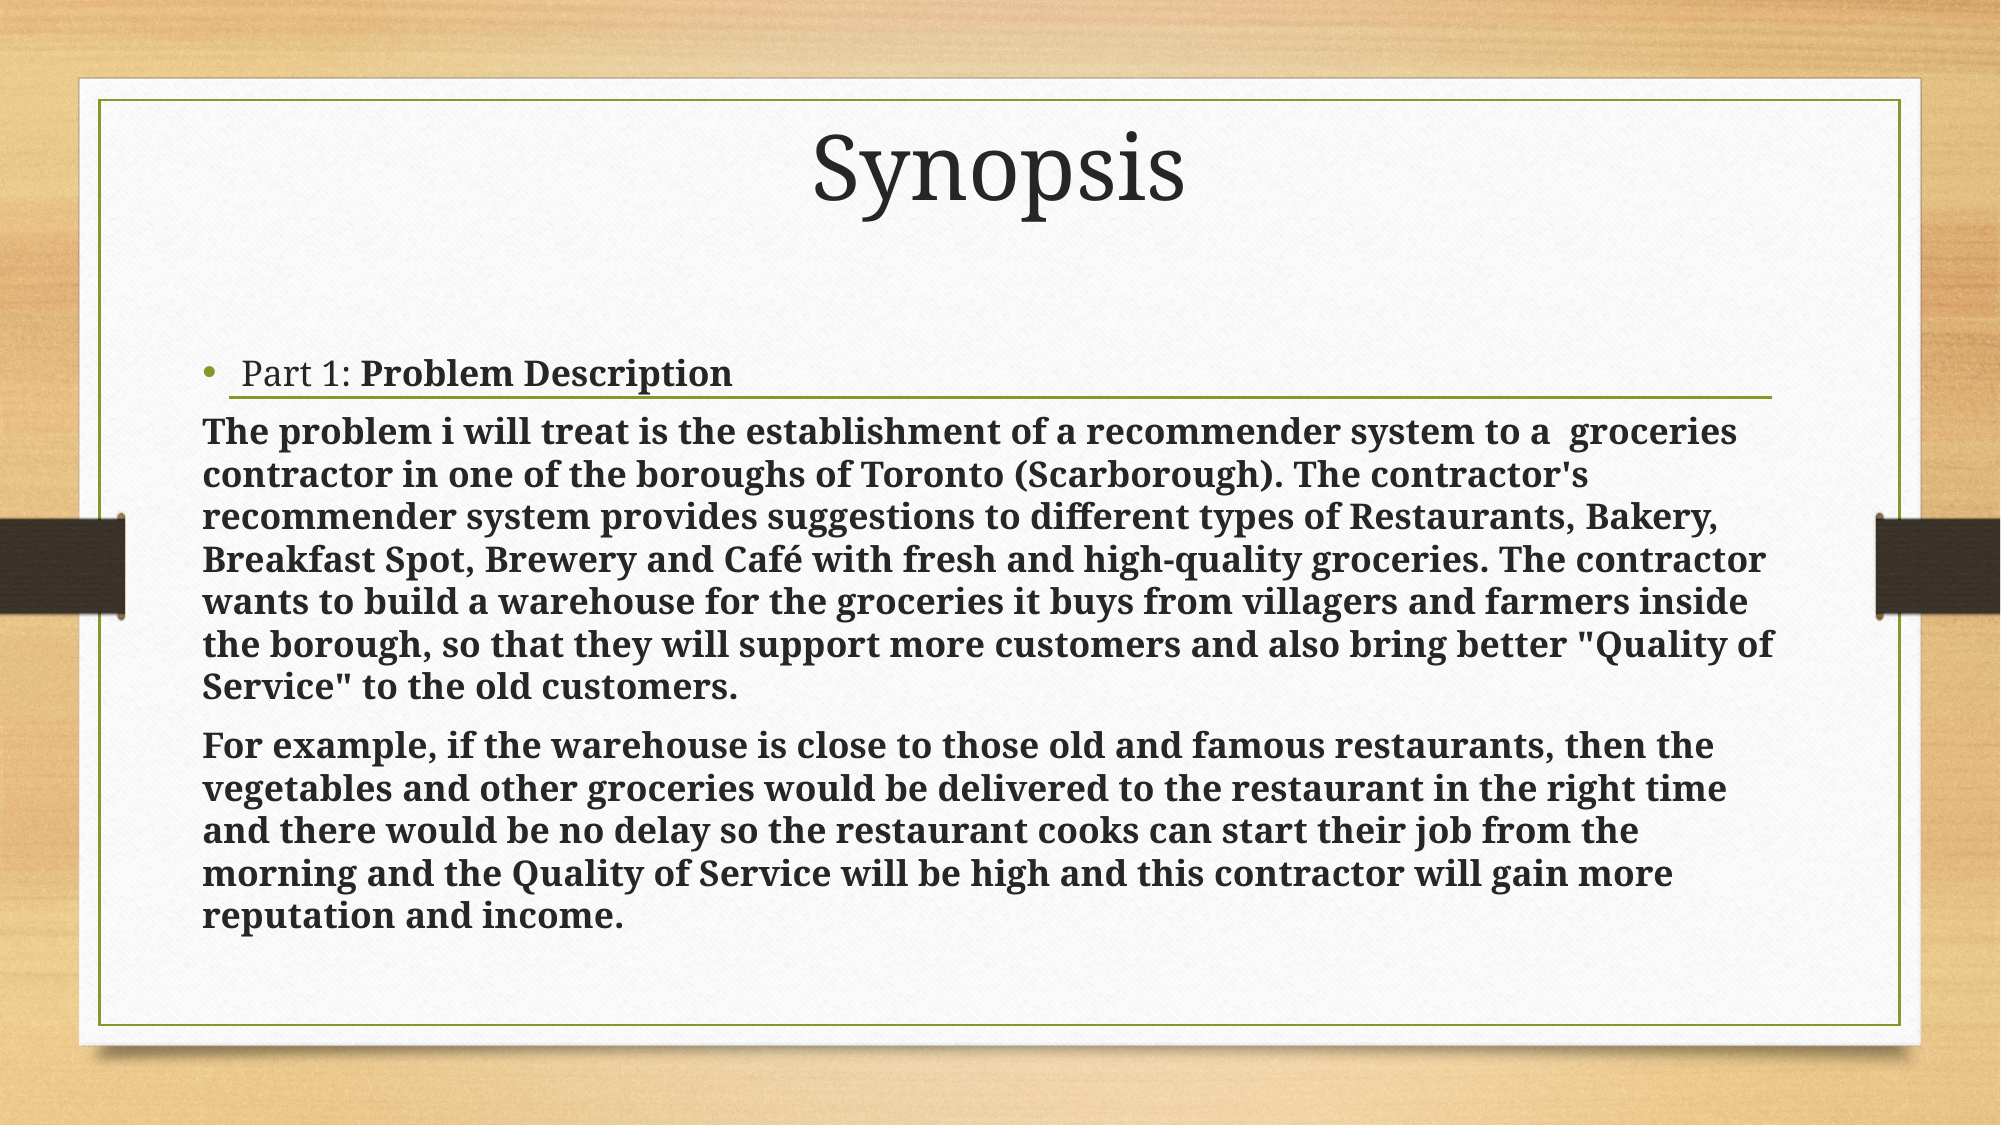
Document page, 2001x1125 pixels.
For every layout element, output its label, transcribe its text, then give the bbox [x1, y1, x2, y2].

list Part 1: Problem Description The problem i will treat is the establishment of a recommender system to a groceries contractor in one of the boroughs of Toronto (Scarborough). The contractor's recommender system provides suggestions to different types of Restaurants, Bakery, Breakfast Spot, Brewery and Café with fresh and high-quality groceries. The contractor wants to build a warehouse for the groceries it buys from villagers and farmers inside the borough, so that they will support more customers and also bring better "Quality of Service" to the old customers. For example, if the warehouse is close to those old and famous restaurants, then the vegetables and other groceries would be delivered to the restaurant in the right time and there would be no delay so the restaurant cooks can start their job from the morning and the Quality of Service will be high and this contractor will gain more reputation and income. [187, 226, 1813, 950]
picture [0, 0, 2001, 1125]
title Synopsis [187, 101, 1813, 226]
